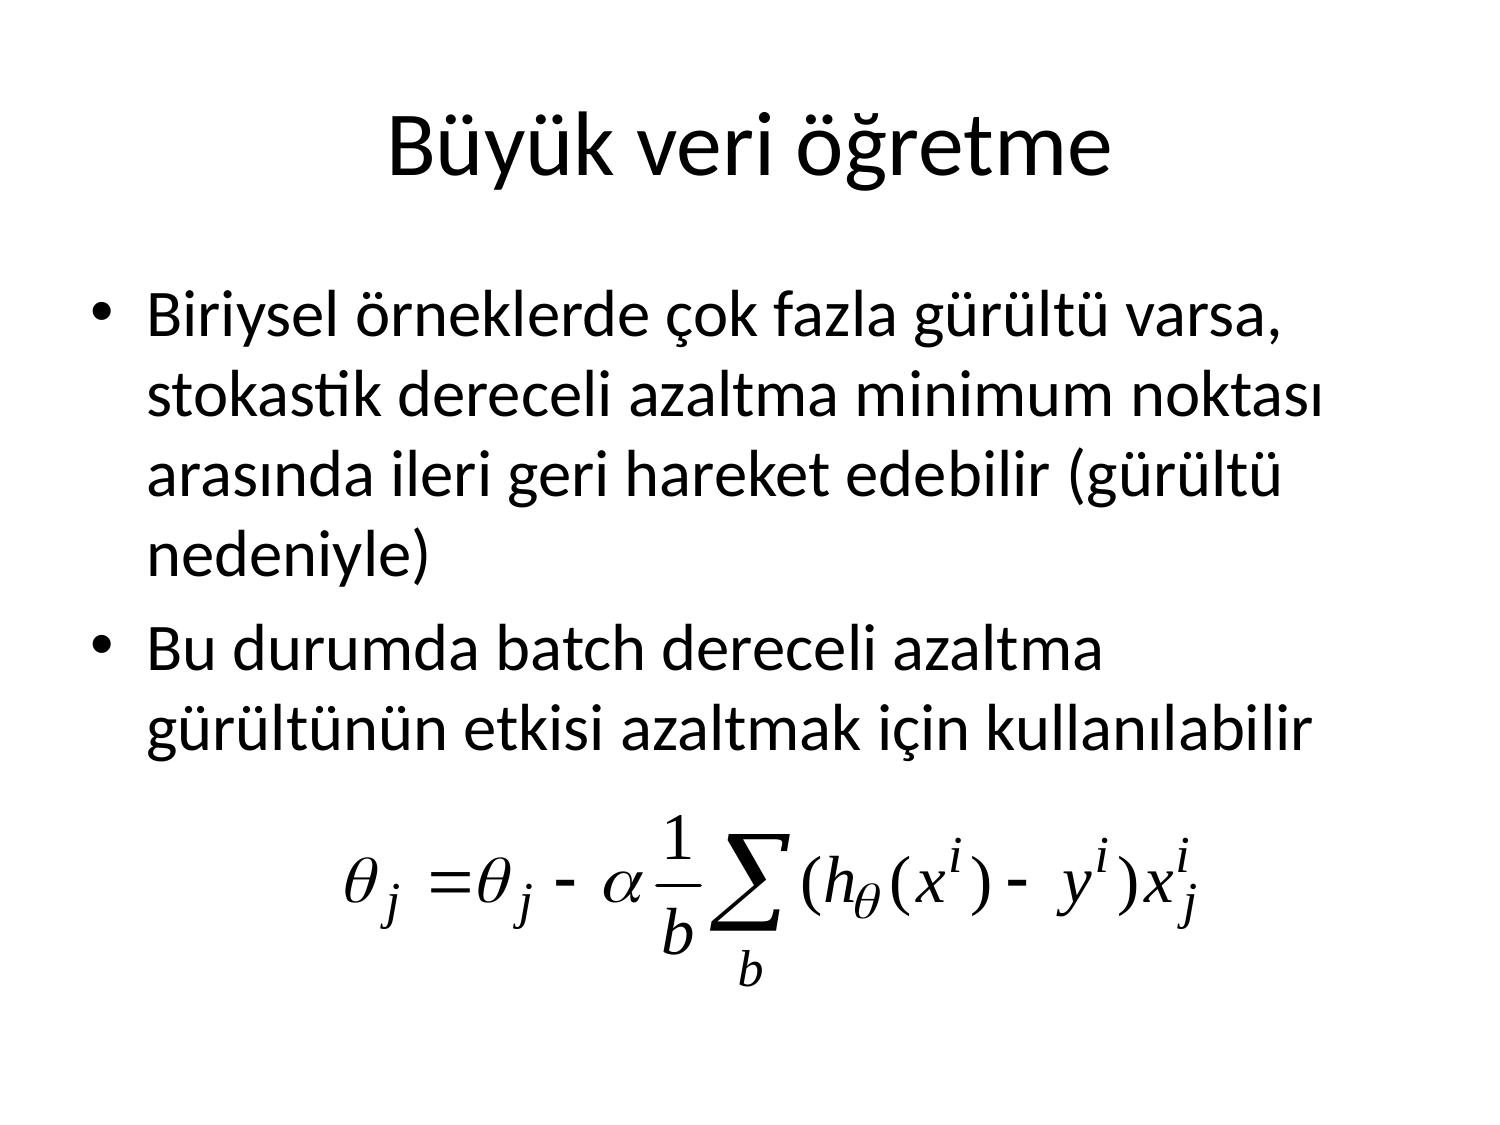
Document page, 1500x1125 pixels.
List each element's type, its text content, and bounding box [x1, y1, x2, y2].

title Büyük veri öğretme [75, 45, 1425, 233]
list Biriysel örneklerde çok fazla gürültü varsa, stokastik dereceli azaltma minimum noktası arasında ileri geri hareket edebilir (gürültü nedeniyle) Bu durumda batch dereceli azaltma gürültünün etkisi azaltmak için kullanılabilir [75, 262, 1425, 1005]
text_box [330, 790, 1221, 1007]
